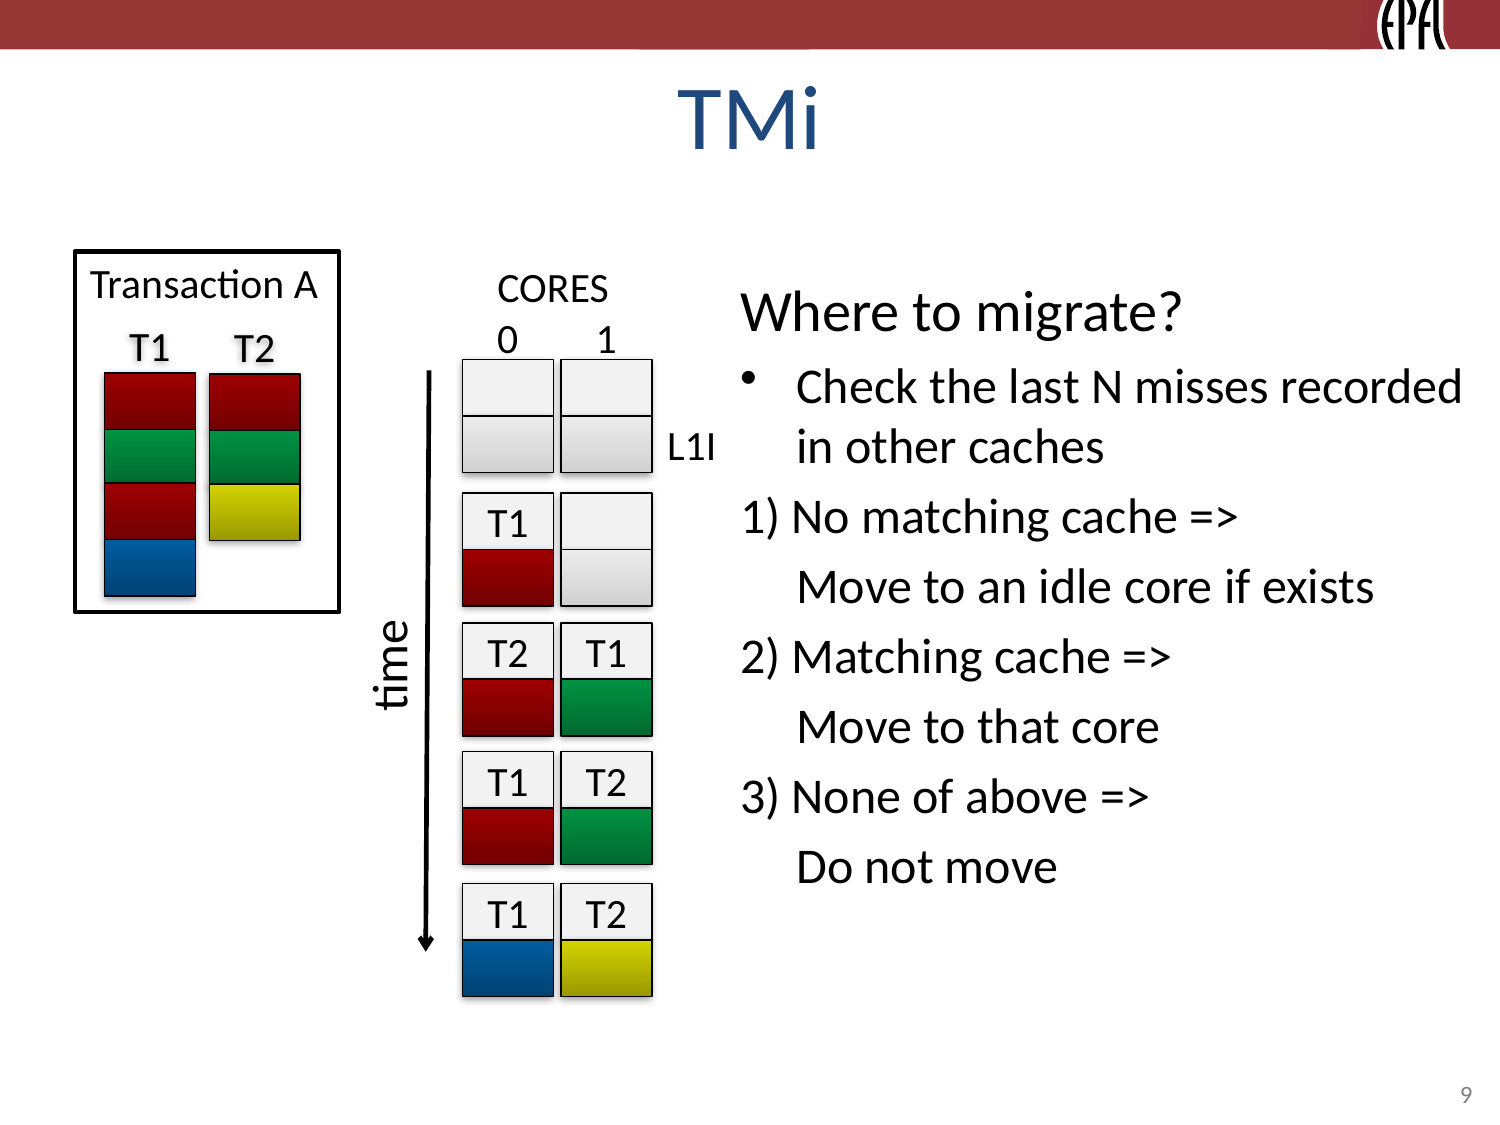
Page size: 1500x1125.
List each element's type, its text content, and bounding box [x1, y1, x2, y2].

slide_number 9 [1087, 1037, 1488, 1116]
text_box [349, 370, 430, 952]
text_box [462, 883, 653, 997]
text_box 1 [580, 304, 632, 356]
text_box L1I [656, 411, 732, 477]
text_box Where to migrate? Check the last N misses recorded in other caches 1) No matching cache => Move to an idle core if exists 2) Matching cache => Move to that core 3) None of above => Do not move [725, 266, 1500, 946]
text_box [462, 492, 653, 607]
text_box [462, 751, 653, 865]
text_box CORES [482, 253, 625, 318]
text_box 0 [482, 318, 534, 356]
title TMi [74, 44, 1426, 176]
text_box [462, 359, 653, 473]
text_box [462, 622, 653, 737]
text_box [73, 602, 341, 614]
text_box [74, 249, 340, 597]
